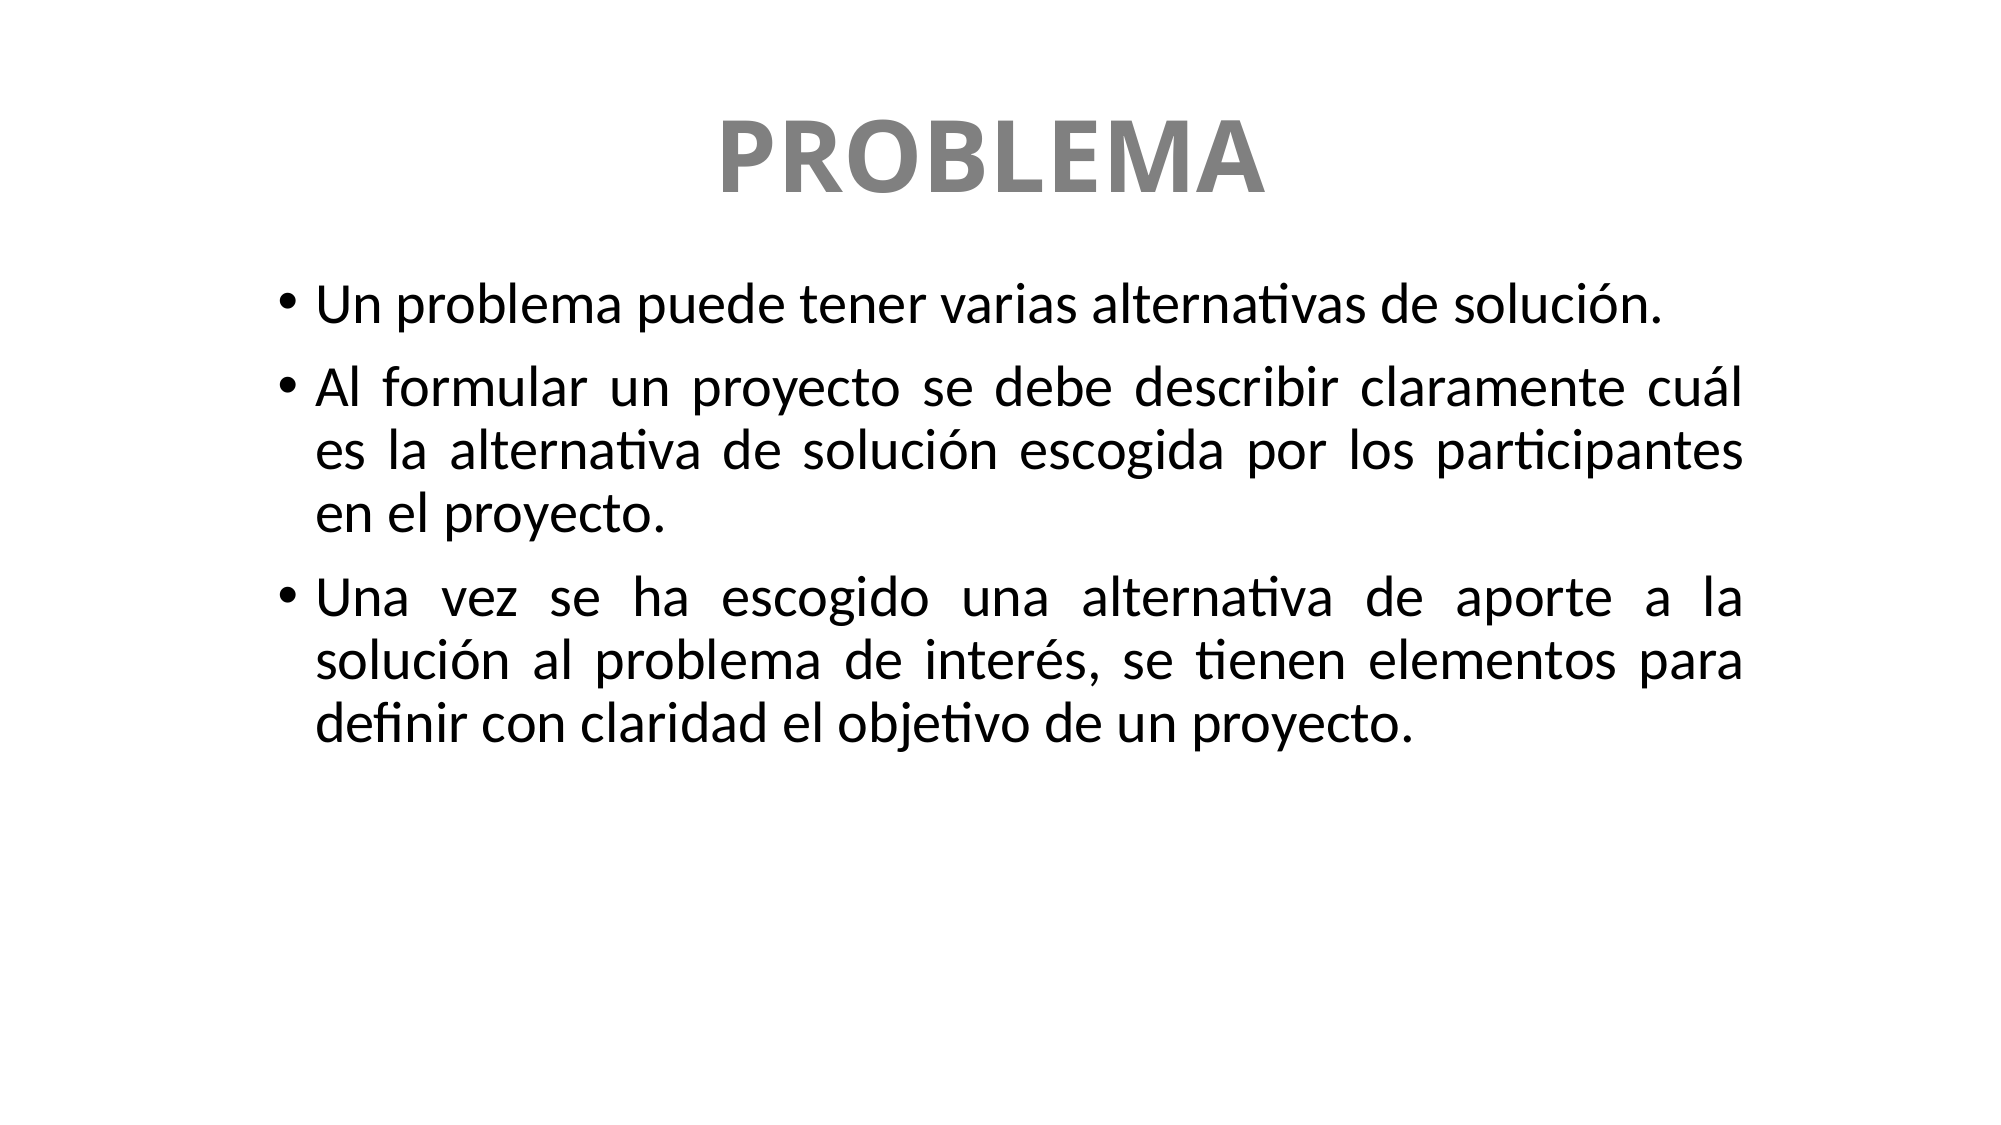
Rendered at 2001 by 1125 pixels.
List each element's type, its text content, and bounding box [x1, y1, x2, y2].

list Un problema puede tener varias alternativas de solución. Al formular un proyecto se debe describir claramente cuál es la alternativa de solución escogida por los participantes en el proyecto. Una vez se ha escogido una alternativa de aporte a la solución al problema de interés, se tienen elementos para definir con claridad el objetivo de un proyecto. [262, 265, 1760, 1036]
title PROBLEMA [513, 110, 1281, 210]
